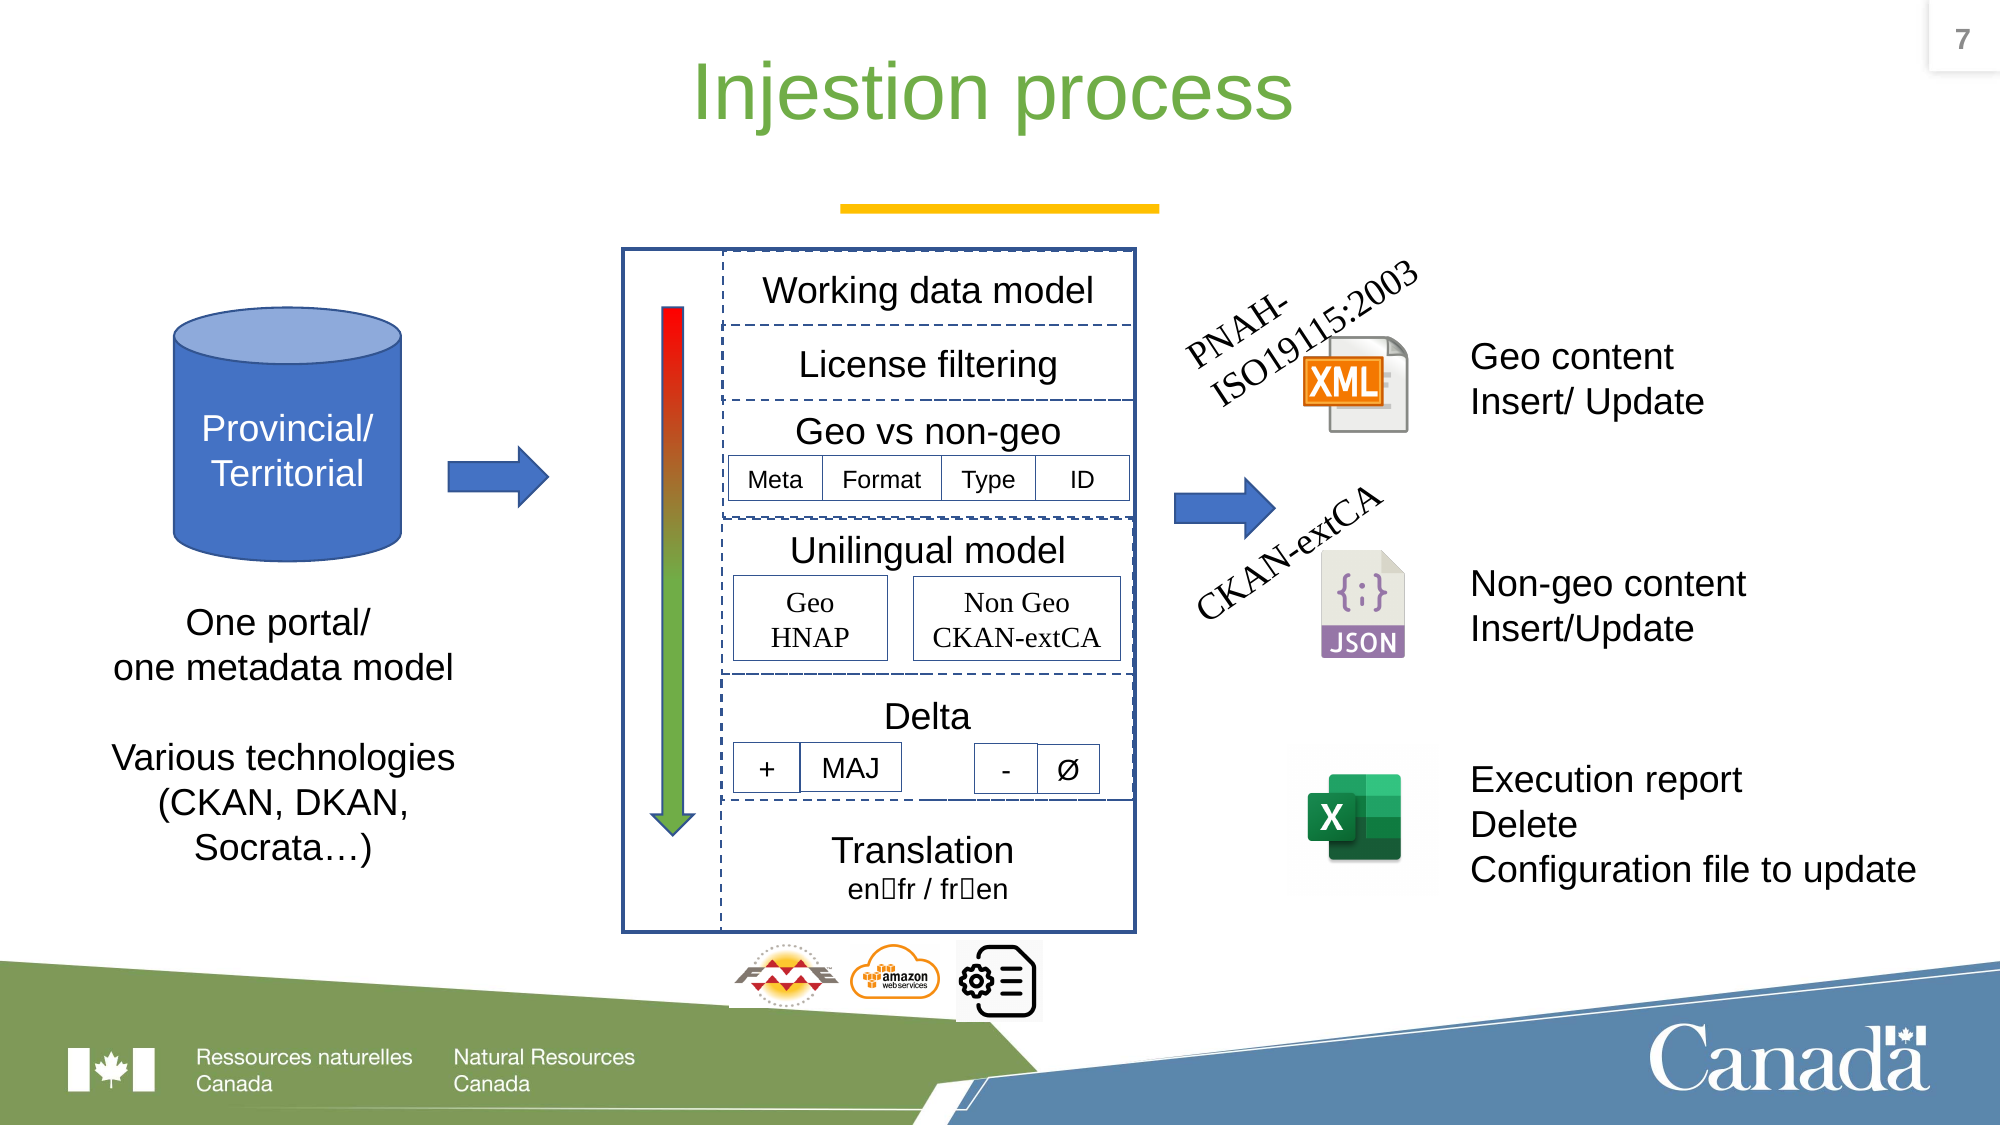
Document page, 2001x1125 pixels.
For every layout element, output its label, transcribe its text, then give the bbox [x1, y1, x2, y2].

text_box Unilingual model [721, 518, 1134, 675]
text_box License filtering [721, 324, 1135, 401]
text_box Delta [720, 675, 1134, 800]
text_box One portal/ one metadata model Various technologies (CKAN, DKAN, Socrata…) [50, 590, 517, 876]
text_box CKAN-extCA [1169, 455, 1406, 646]
text_box ID [1035, 455, 1130, 501]
text_box Provincial/ Territorial [172, 306, 402, 563]
text_box Ø [1037, 744, 1100, 794]
title Injestion process [76, 42, 1925, 145]
text_box Non-geo content Insert/Update [1455, 551, 1843, 656]
text_box Translation enfr / fren [720, 799, 1136, 932]
picture [0, 0, 2000, 1125]
text_box Type [941, 455, 1035, 501]
text_box Non Geo CKAN-extCA [913, 576, 1121, 661]
text_box [649, 306, 697, 837]
text_box [1174, 476, 1277, 541]
text_box Geo vs non-geo [722, 399, 1135, 518]
text_box PNAH- ISO19115:2003 [1160, 194, 1442, 429]
slide_number 7 [1926, 0, 2000, 75]
text_box - [974, 743, 1038, 794]
text_box Execution report Delete Configuration file to update [1455, 747, 1954, 898]
text_box + [733, 742, 801, 793]
text_box [447, 445, 550, 509]
text_box Format [822, 455, 941, 501]
text_box Working data model [722, 250, 1135, 326]
text_box MAJ [799, 742, 902, 792]
text_box [622, 248, 1136, 933]
text_box Geo content Insert/ Update [1455, 324, 1777, 430]
text_box Geo HNAP [733, 575, 888, 661]
